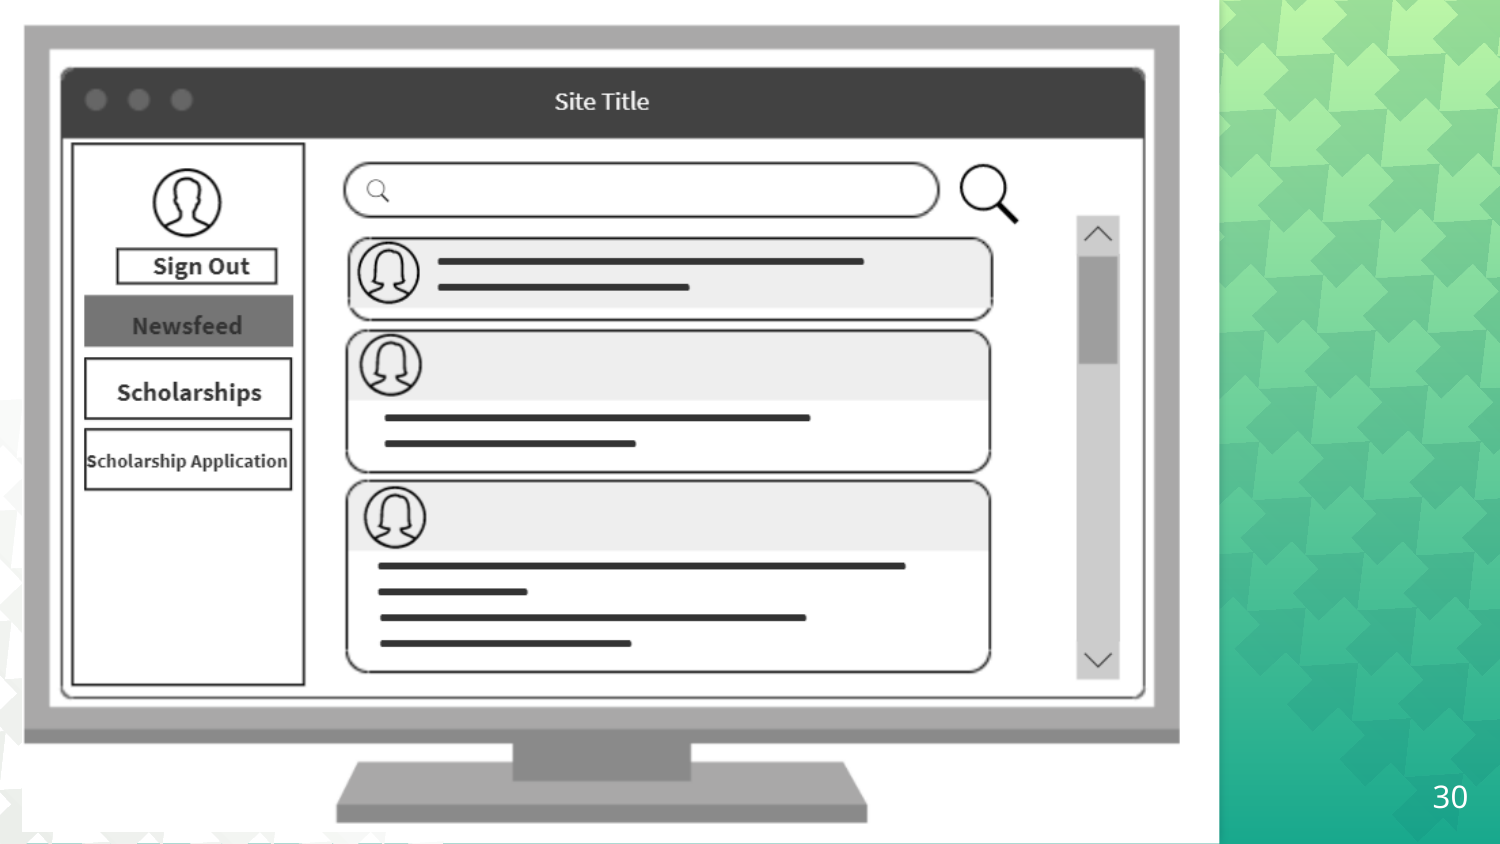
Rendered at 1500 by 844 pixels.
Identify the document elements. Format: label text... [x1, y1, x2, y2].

picture [21, 23, 1185, 832]
slide_number 30 [1378, 766, 1469, 832]
